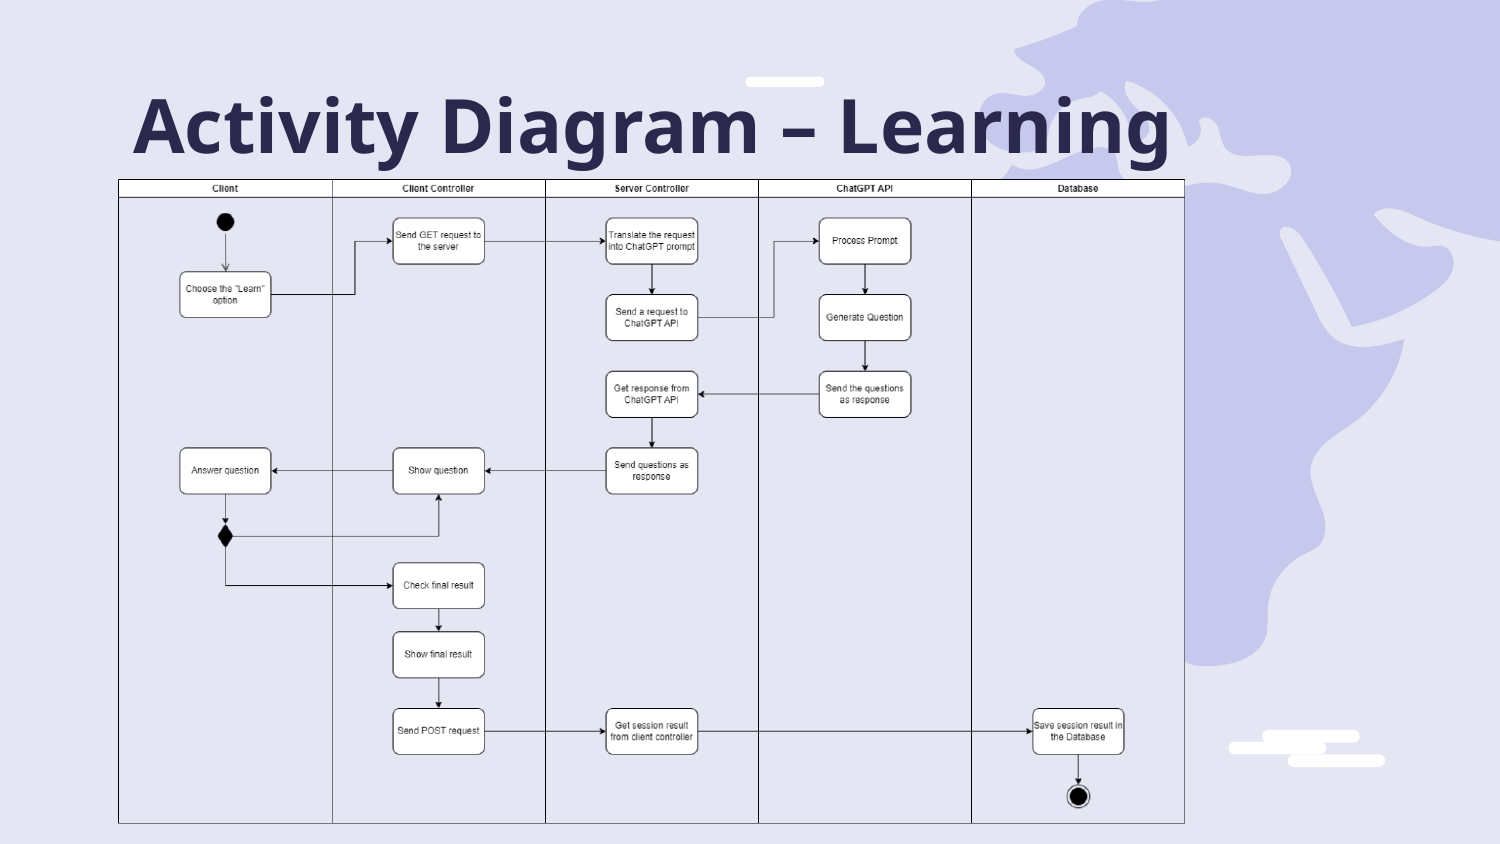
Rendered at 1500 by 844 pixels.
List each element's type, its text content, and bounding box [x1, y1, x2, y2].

picture [117, 179, 1186, 825]
title Activity Diagram – Learning Session [118, 63, 1286, 165]
